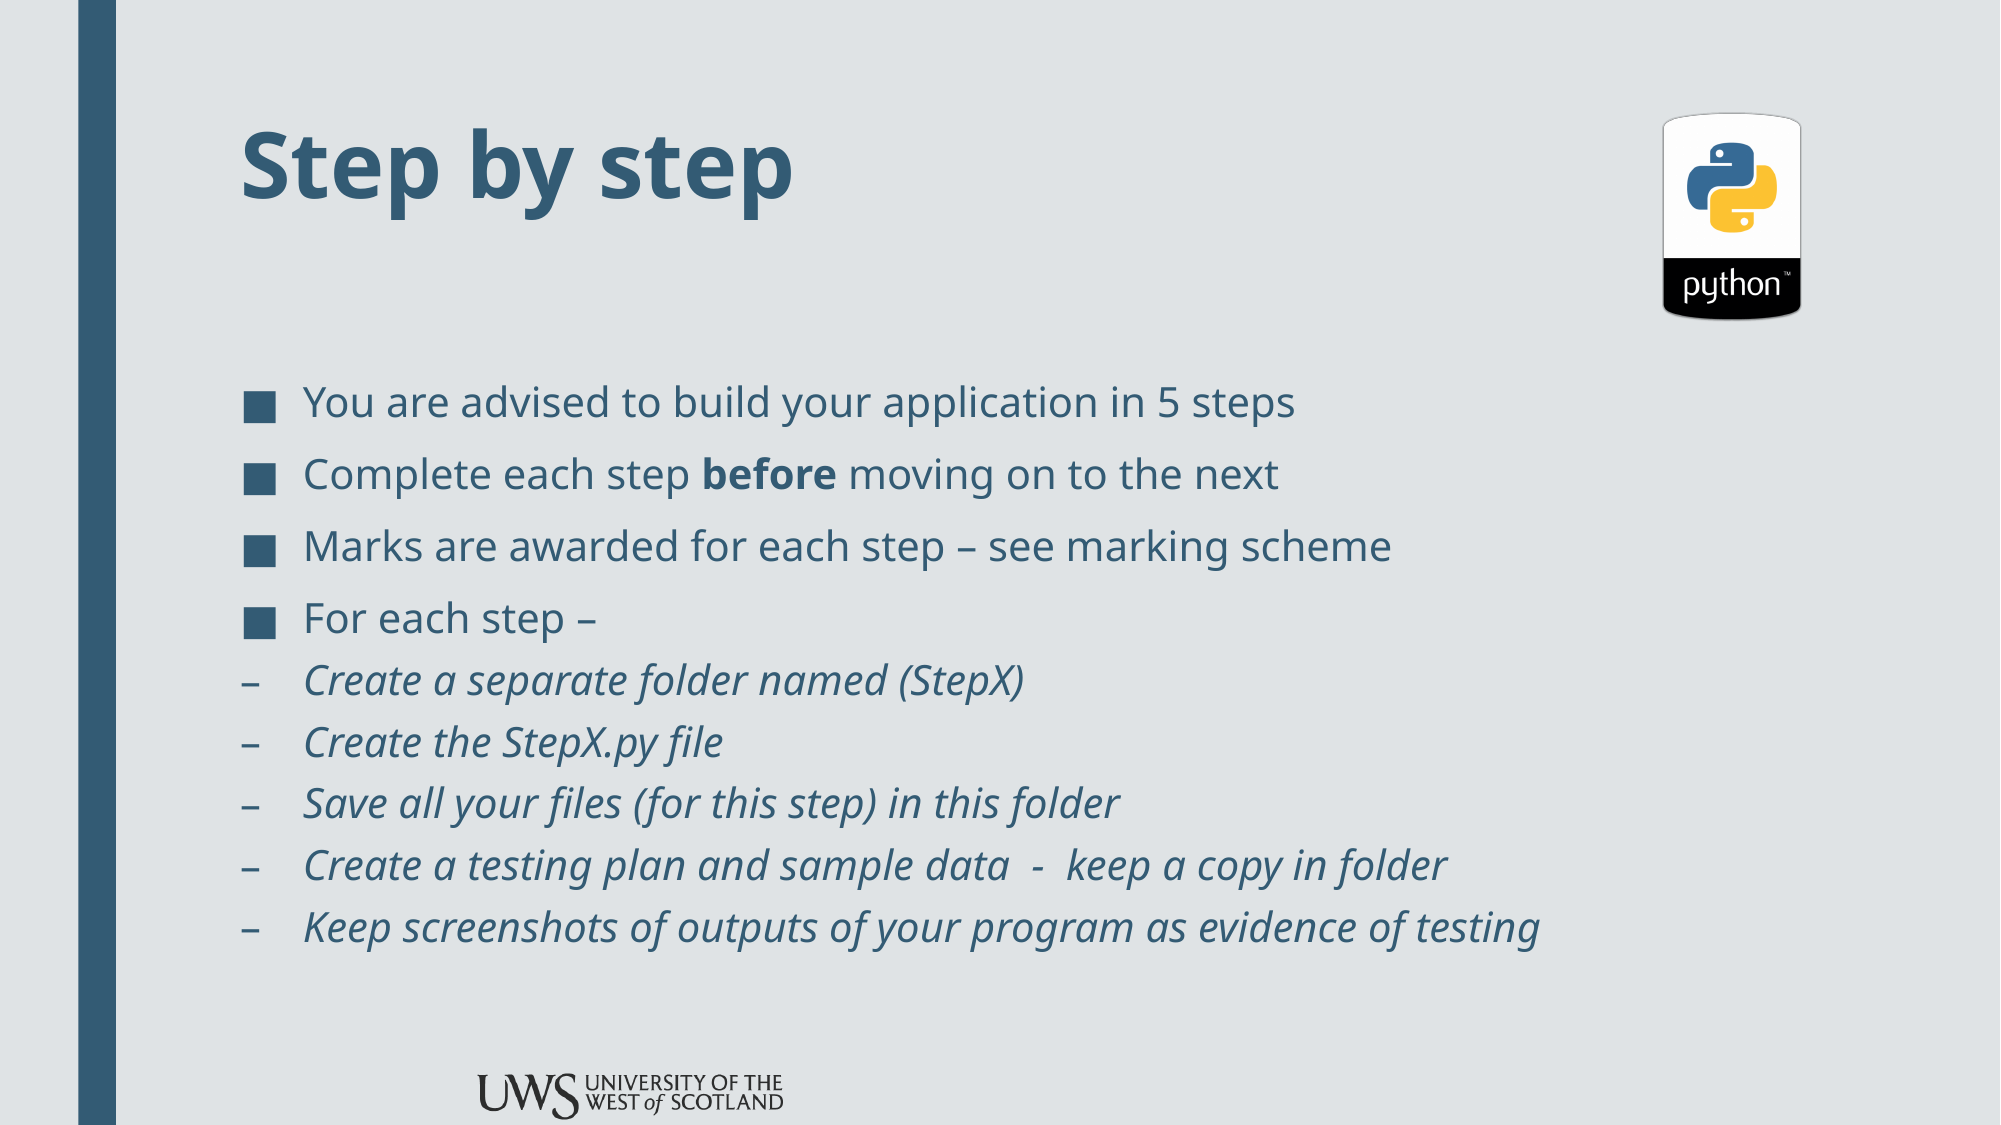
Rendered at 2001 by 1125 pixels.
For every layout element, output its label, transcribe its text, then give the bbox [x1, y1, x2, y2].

picture [1646, 112, 1837, 322]
text_box You are advised to build your application in 5 steps Complete each step before moving on to the next Marks are awarded for each step – see marking scheme For each step – Create a separate folder named (StepX) Create the StepX.py file Save all your files (for this step) in this folder Create a testing plan and sample data - keep a copy in folder Keep screenshots of outputs of your program as evidence of testing [224, 297, 1800, 963]
picture [457, 1050, 803, 1125]
title Step by step [225, 112, 1646, 297]
